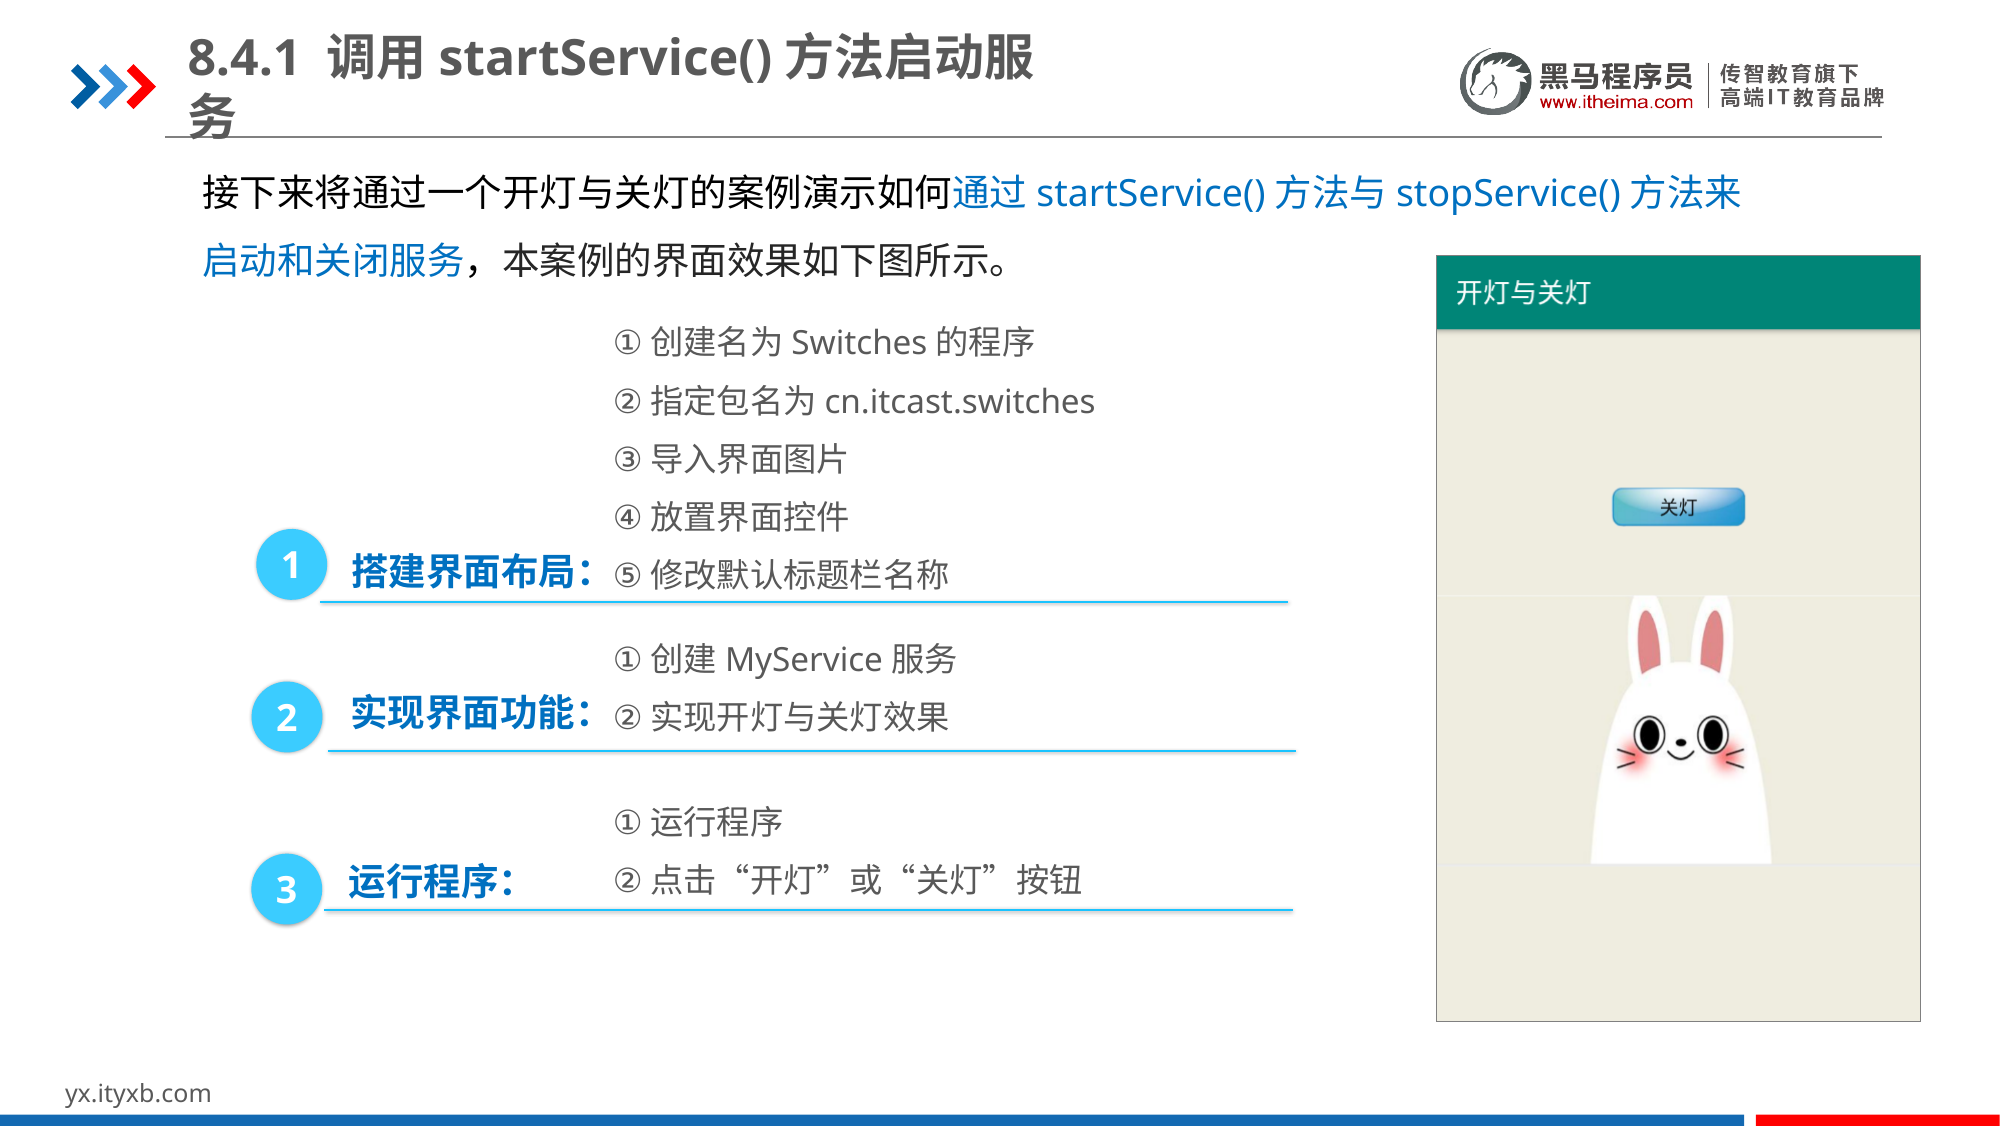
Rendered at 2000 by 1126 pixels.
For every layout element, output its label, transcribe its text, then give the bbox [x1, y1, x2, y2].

picture [1436, 255, 1921, 1022]
text_box [318, 540, 328, 589]
text_box 创建名为Switches的程序 指定包名为cn.itcast.switches 导入界面图片 放置界面控件 修改默认标题栏名称 [598, 302, 1304, 602]
text_box [251, 864, 261, 914]
text_box 创建MyService服务 实现开灯与关灯效果 [598, 619, 1304, 744]
text_box 2 [261, 686, 313, 747]
text_box [251, 693, 261, 742]
text_box [267, 919, 306, 925]
text_box 运行程序： [333, 837, 598, 906]
text_box [272, 594, 312, 600]
text_box 搭建界面布局： [336, 527, 598, 599]
picture [1460, 48, 1887, 115]
text_box [269, 681, 305, 686]
text_box 运行程序 点击“开灯”或“关灯”按钮 [598, 782, 1304, 907]
text_box [268, 747, 306, 753]
text_box [313, 692, 323, 741]
text_box [256, 540, 266, 589]
text_box 8.4.1 调用startService()方法启动服务 [187, 43, 1065, 127]
text_box [275, 528, 309, 533]
text_box 接下来将通过一个开灯与关灯的案例演示如何通过startService()方法与stopService()方法来启动和关闭服务，本案例的界面效果如下图所示。 [187, 139, 1795, 290]
text_box 1 [266, 533, 318, 594]
text_box [313, 865, 323, 913]
text_box 实现界面功能： [335, 681, 598, 742]
text_box 3 [261, 858, 313, 919]
text_box [269, 853, 304, 858]
